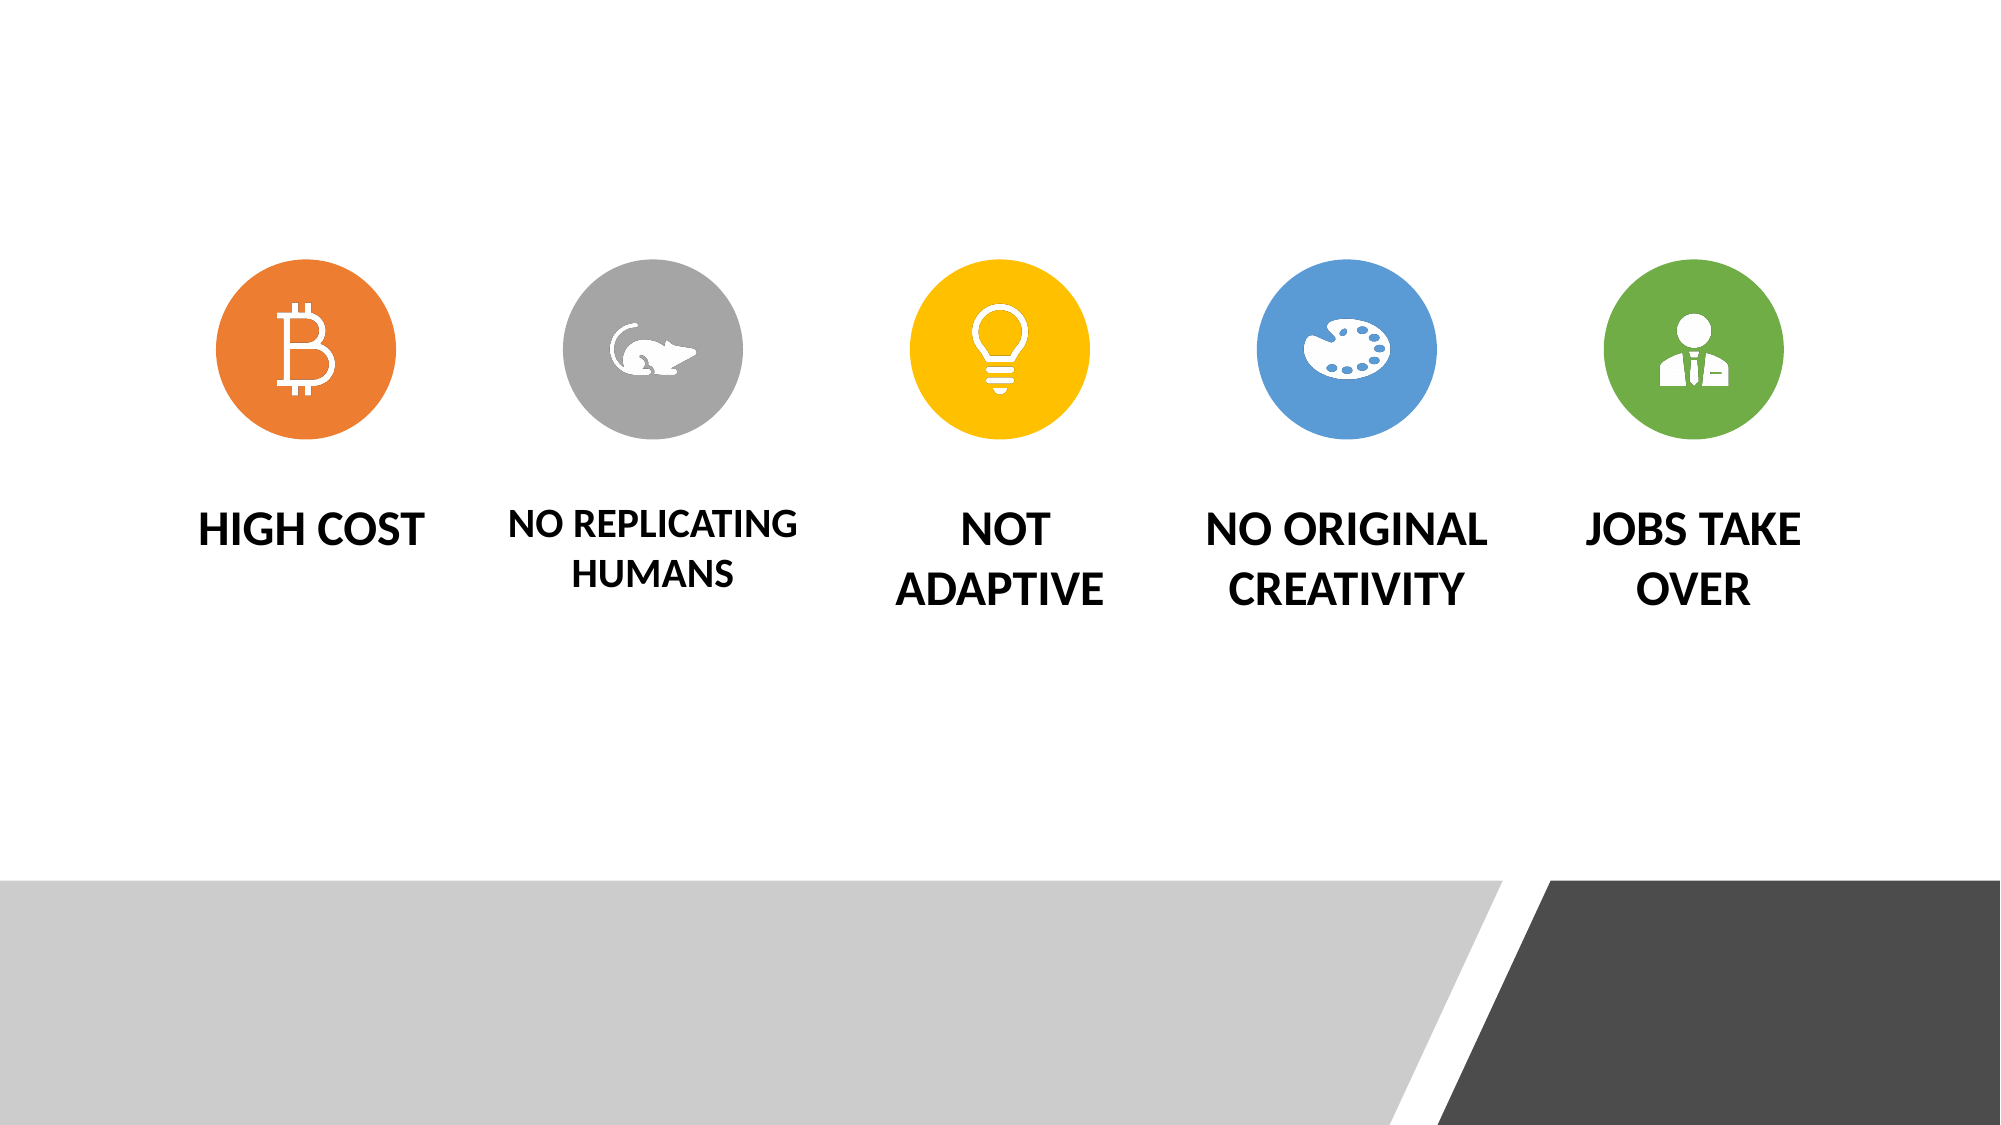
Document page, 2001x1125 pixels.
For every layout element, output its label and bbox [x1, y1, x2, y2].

list [137, 105, 1863, 775]
text_box [1436, 879, 2000, 1125]
text_box [0, 879, 1505, 1125]
